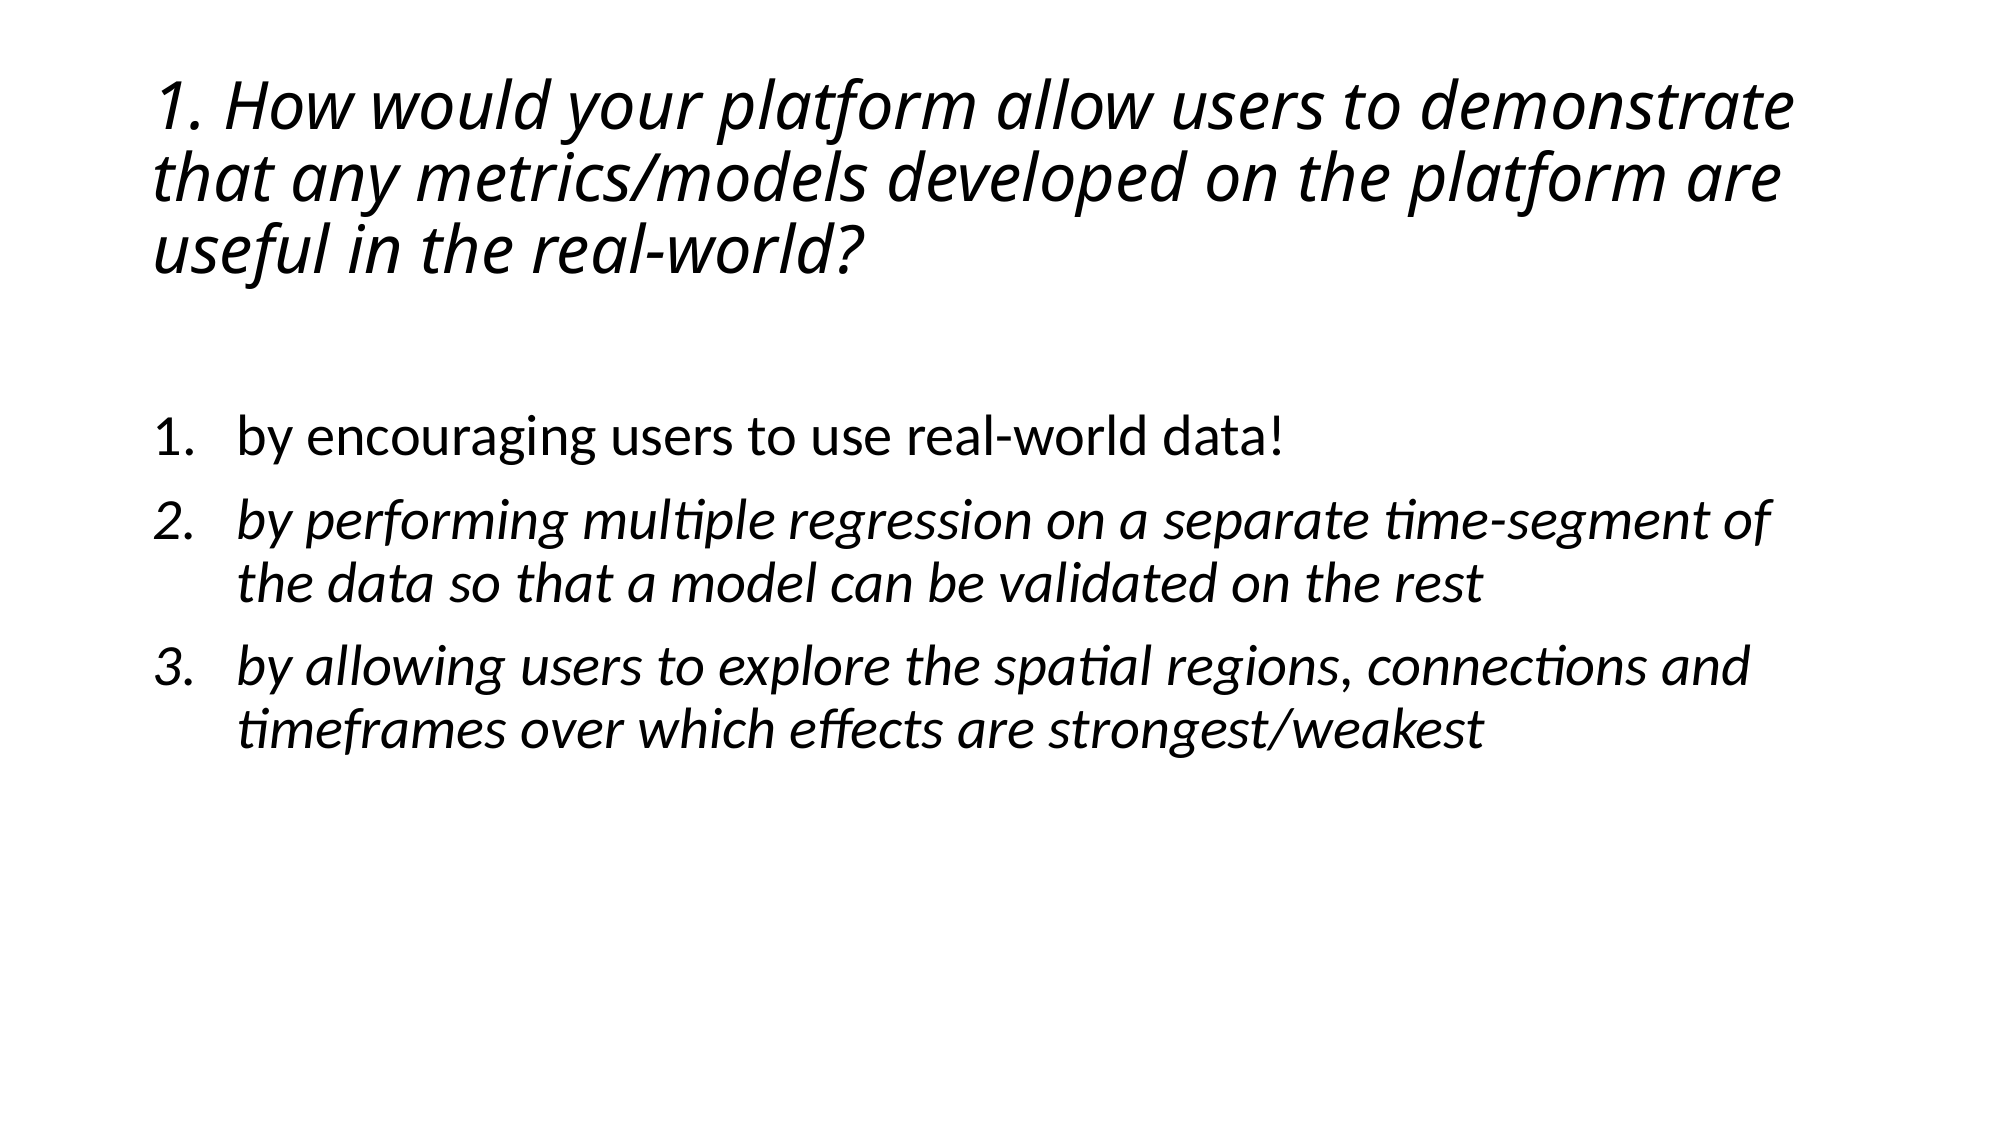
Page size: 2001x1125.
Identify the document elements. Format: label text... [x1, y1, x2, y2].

list by encouraging users to use real-world data! by performing multiple regression on a separate time-segment of the data so that a model can be validated on the rest by allowing users to explore the spatial regions, connections and timeframes over which effects are strongest/weakest [137, 397, 1863, 1068]
title 1. How would your platform allow users to demonstrate that any metrics/models developed on the platform are useful in the real-world? [137, 59, 1863, 300]
